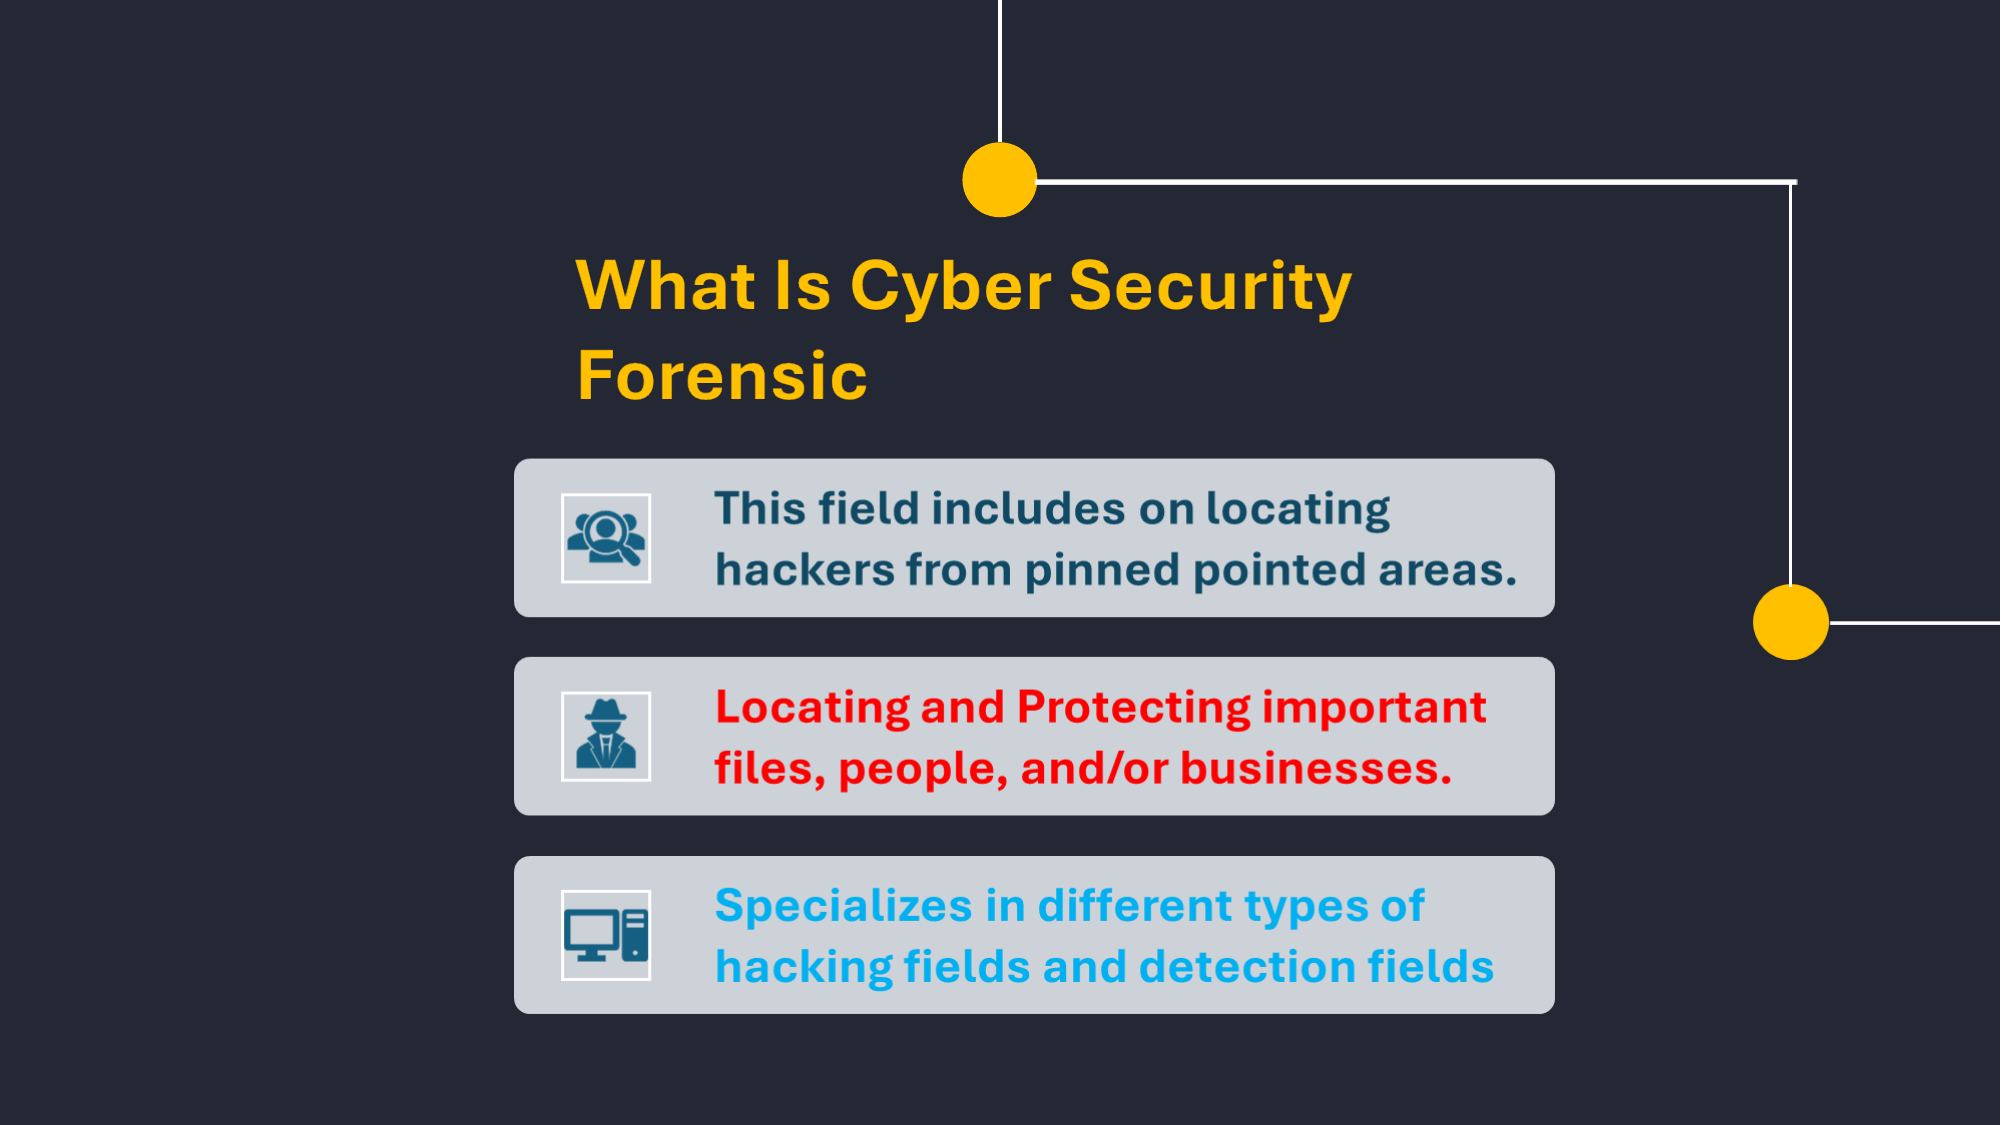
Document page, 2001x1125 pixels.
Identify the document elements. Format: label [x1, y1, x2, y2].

text_box [960, 140, 1039, 216]
picture [1752, 583, 2000, 660]
picture [514, 0, 1797, 1027]
